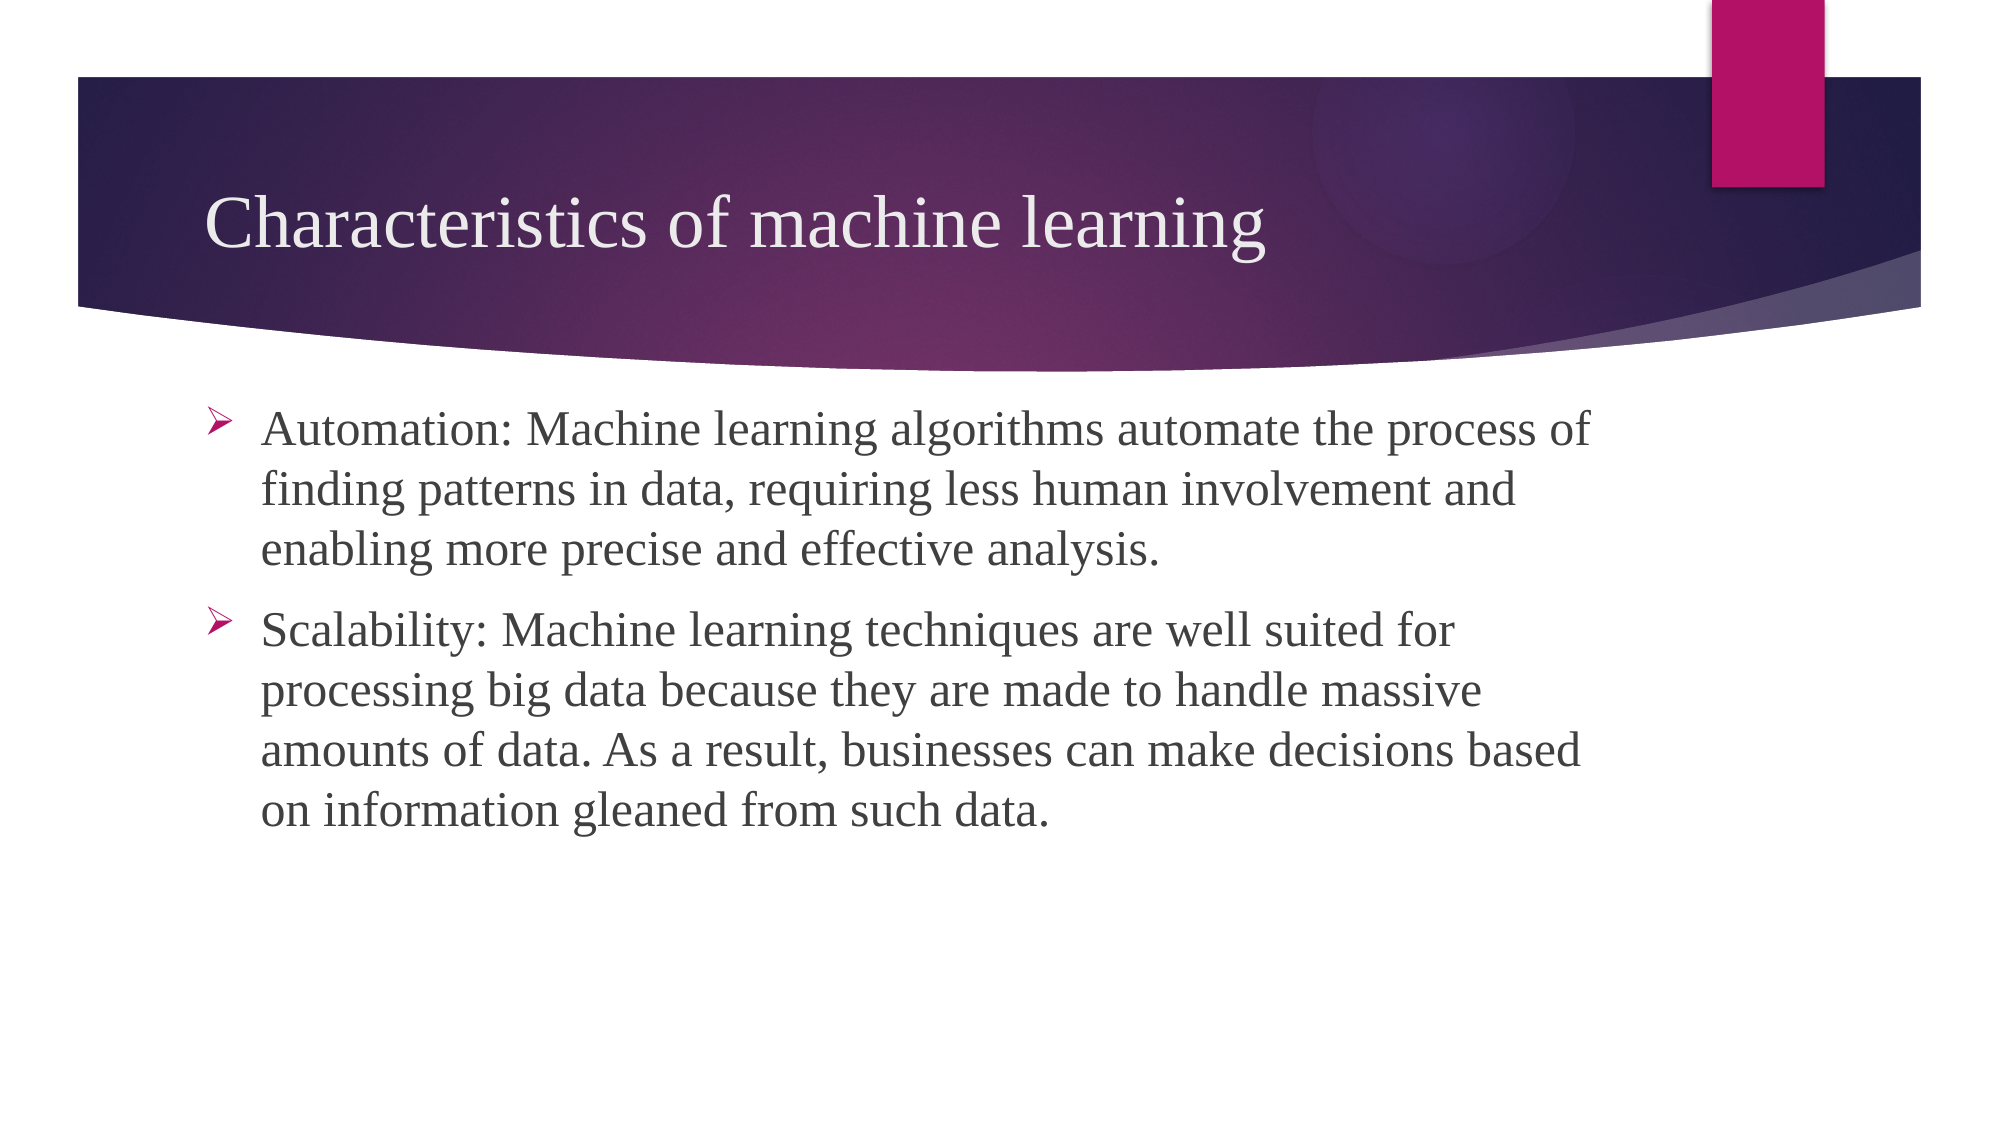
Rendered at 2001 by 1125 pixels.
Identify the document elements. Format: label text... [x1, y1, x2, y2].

title Characteristics of machine learning [189, 159, 1627, 276]
list Automation: Machine learning algorithms automate the process of finding patterns in data, requiring less human involvement and enabling more precise and effective analysis. Scalability: Machine learning techniques are well suited for processing big data because they are made to handle massive amounts of data. As a result, businesses can make decisions based on information gleaned from such data. [189, 387, 1638, 1125]
